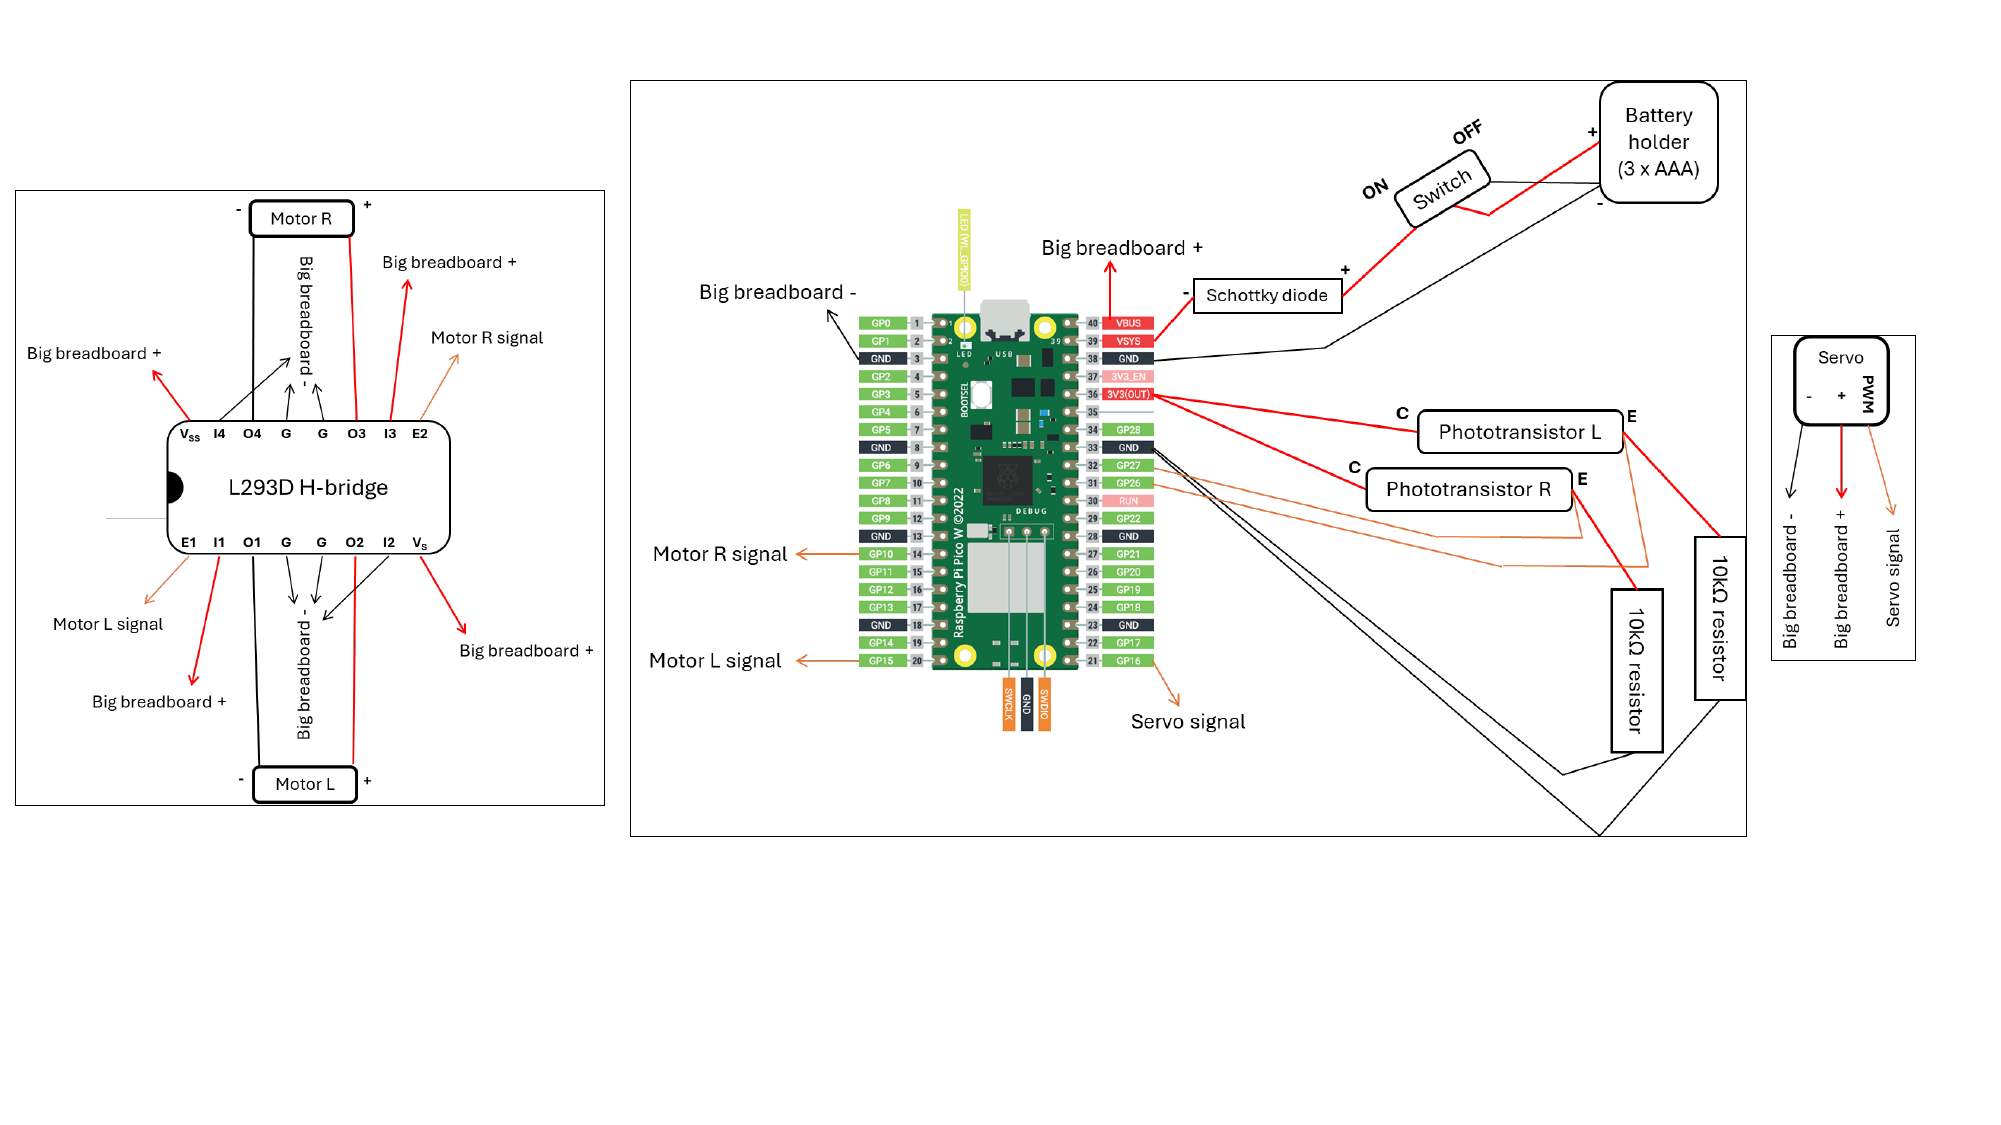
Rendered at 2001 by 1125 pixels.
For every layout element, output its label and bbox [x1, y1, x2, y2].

picture [629, 79, 1747, 837]
picture [15, 190, 605, 806]
picture [1771, 335, 1916, 661]
